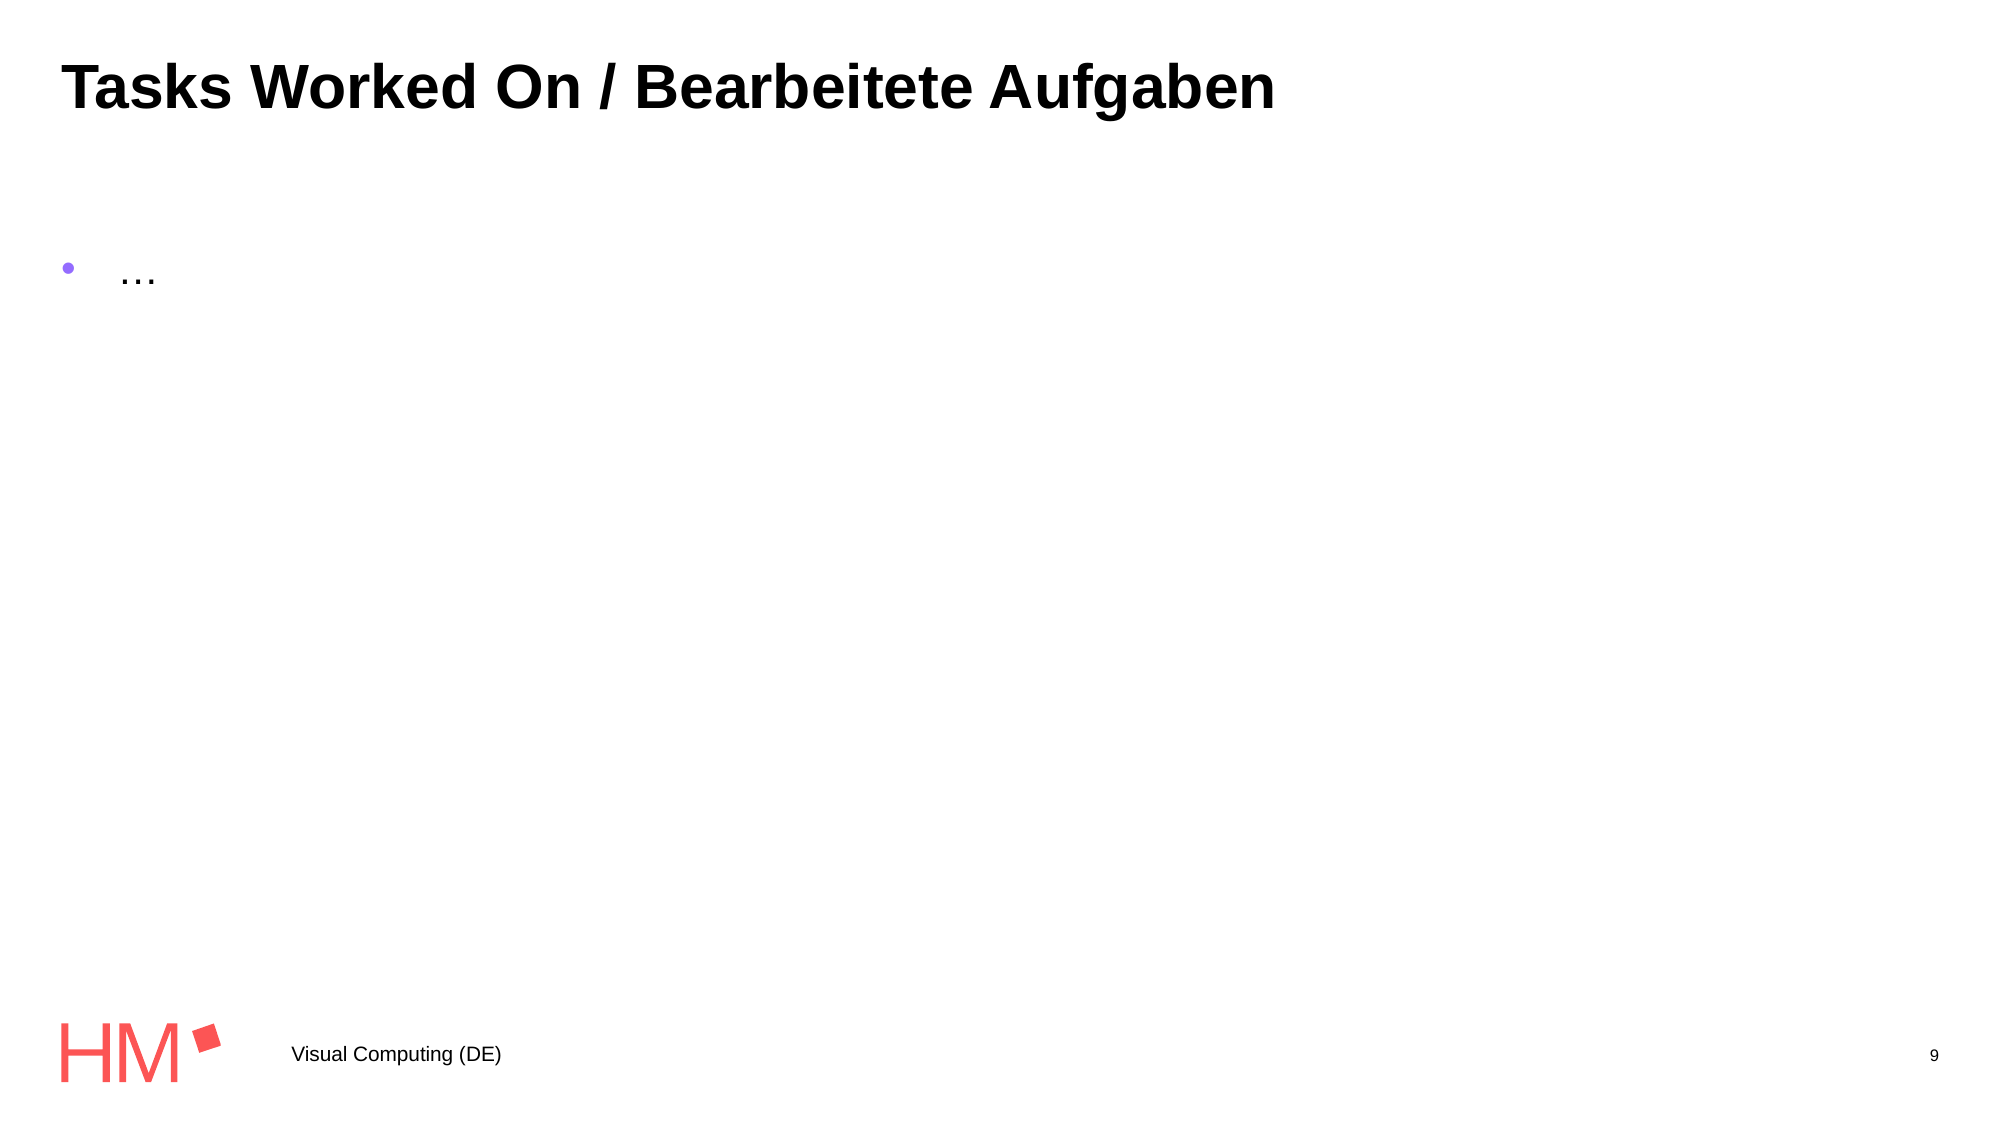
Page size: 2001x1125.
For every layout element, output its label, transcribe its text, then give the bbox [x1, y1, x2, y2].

list … [60, 237, 1940, 1006]
footer Visual Computing (DE) [276, 1034, 922, 1072]
slide_number 9 [1728, 1036, 1940, 1073]
title Tasks Worked On / Bearbeitete Aufgaben [60, 55, 1940, 203]
